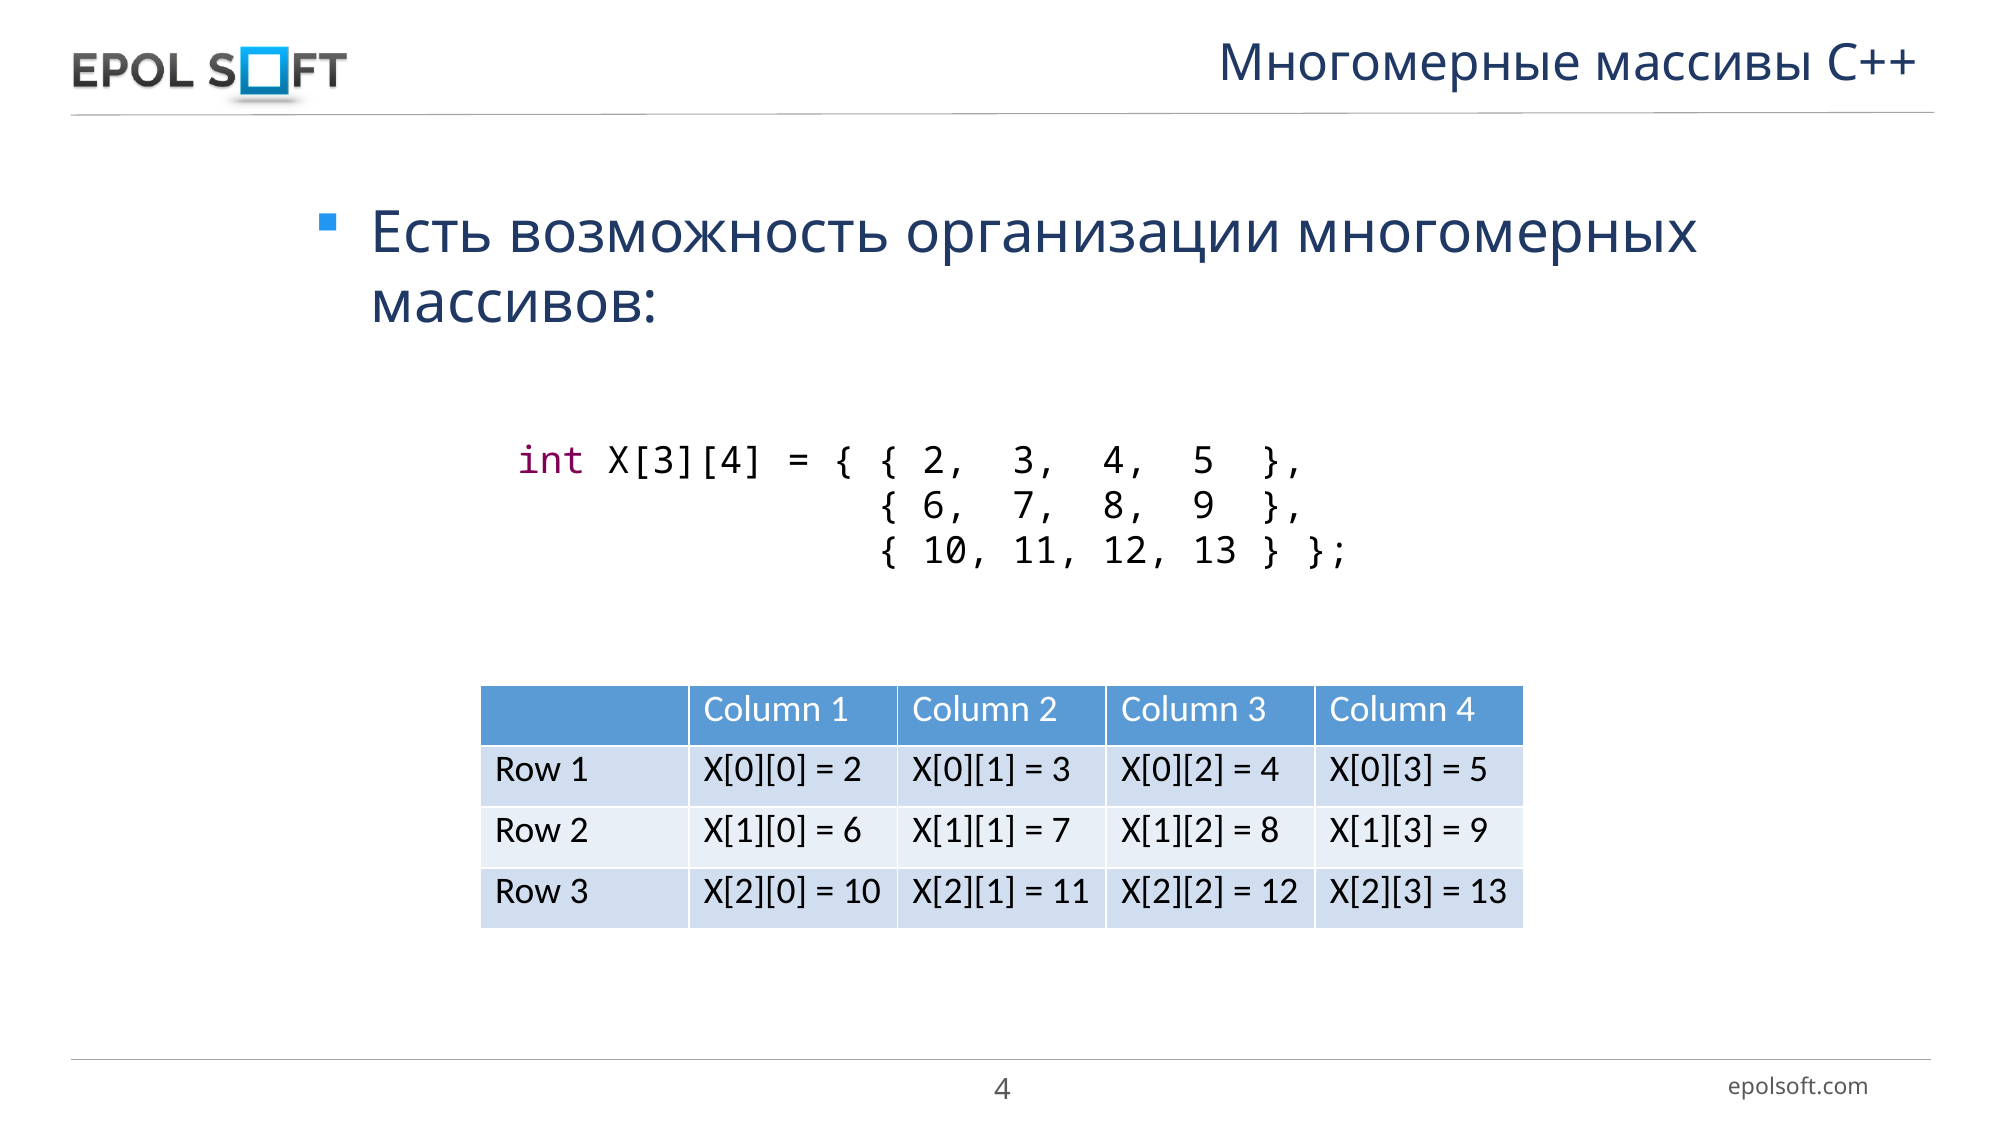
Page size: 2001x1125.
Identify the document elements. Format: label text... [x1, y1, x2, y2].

table_cell X[0][3] = 5 [1316, 747, 1523, 806]
table_cell Row 3 [481, 869, 688, 928]
picture [71, 45, 349, 113]
table_cell X[2][2] = 12 [1107, 869, 1314, 928]
table_header Column 4 [1316, 686, 1523, 745]
table_cell X[1][1] = 7 [898, 808, 1105, 867]
table_header Column 1 [690, 686, 897, 745]
table_cell X[1][2] = 8 [1107, 808, 1314, 867]
table_cell X[2][1] = 11 [898, 869, 1105, 928]
table_header Column 2 [898, 686, 1105, 745]
table_cell X[1][3] = 9 [1316, 808, 1523, 867]
table_cell X[2][0] = 10 [690, 869, 897, 928]
table_cell Row 1 [481, 747, 688, 806]
table_header Column 3 [1107, 686, 1314, 745]
table_cell X[1][0] = 6 [690, 808, 897, 867]
list 4 [753, 1063, 1252, 1117]
table_header [481, 686, 688, 745]
list Есть возможность организации многомерных массивов: [299, 186, 1865, 360]
table_cell X[0][2] = 4 [1107, 747, 1314, 806]
table_cell X[0][1] = 3 [898, 747, 1105, 806]
list Многомерные массивы С++ [371, 28, 1933, 100]
text_box int X[3][4] = { { 2, 3, 4, 5 }, { 6, 7, 8, 9 }, { 10, 11, 12, 13 } }; [480, 428, 1481, 579]
table_cell Row 2 [481, 808, 688, 867]
table_cell X[2][3] = 13 [1316, 869, 1523, 928]
table_cell X[0][0] = 2 [690, 747, 897, 806]
